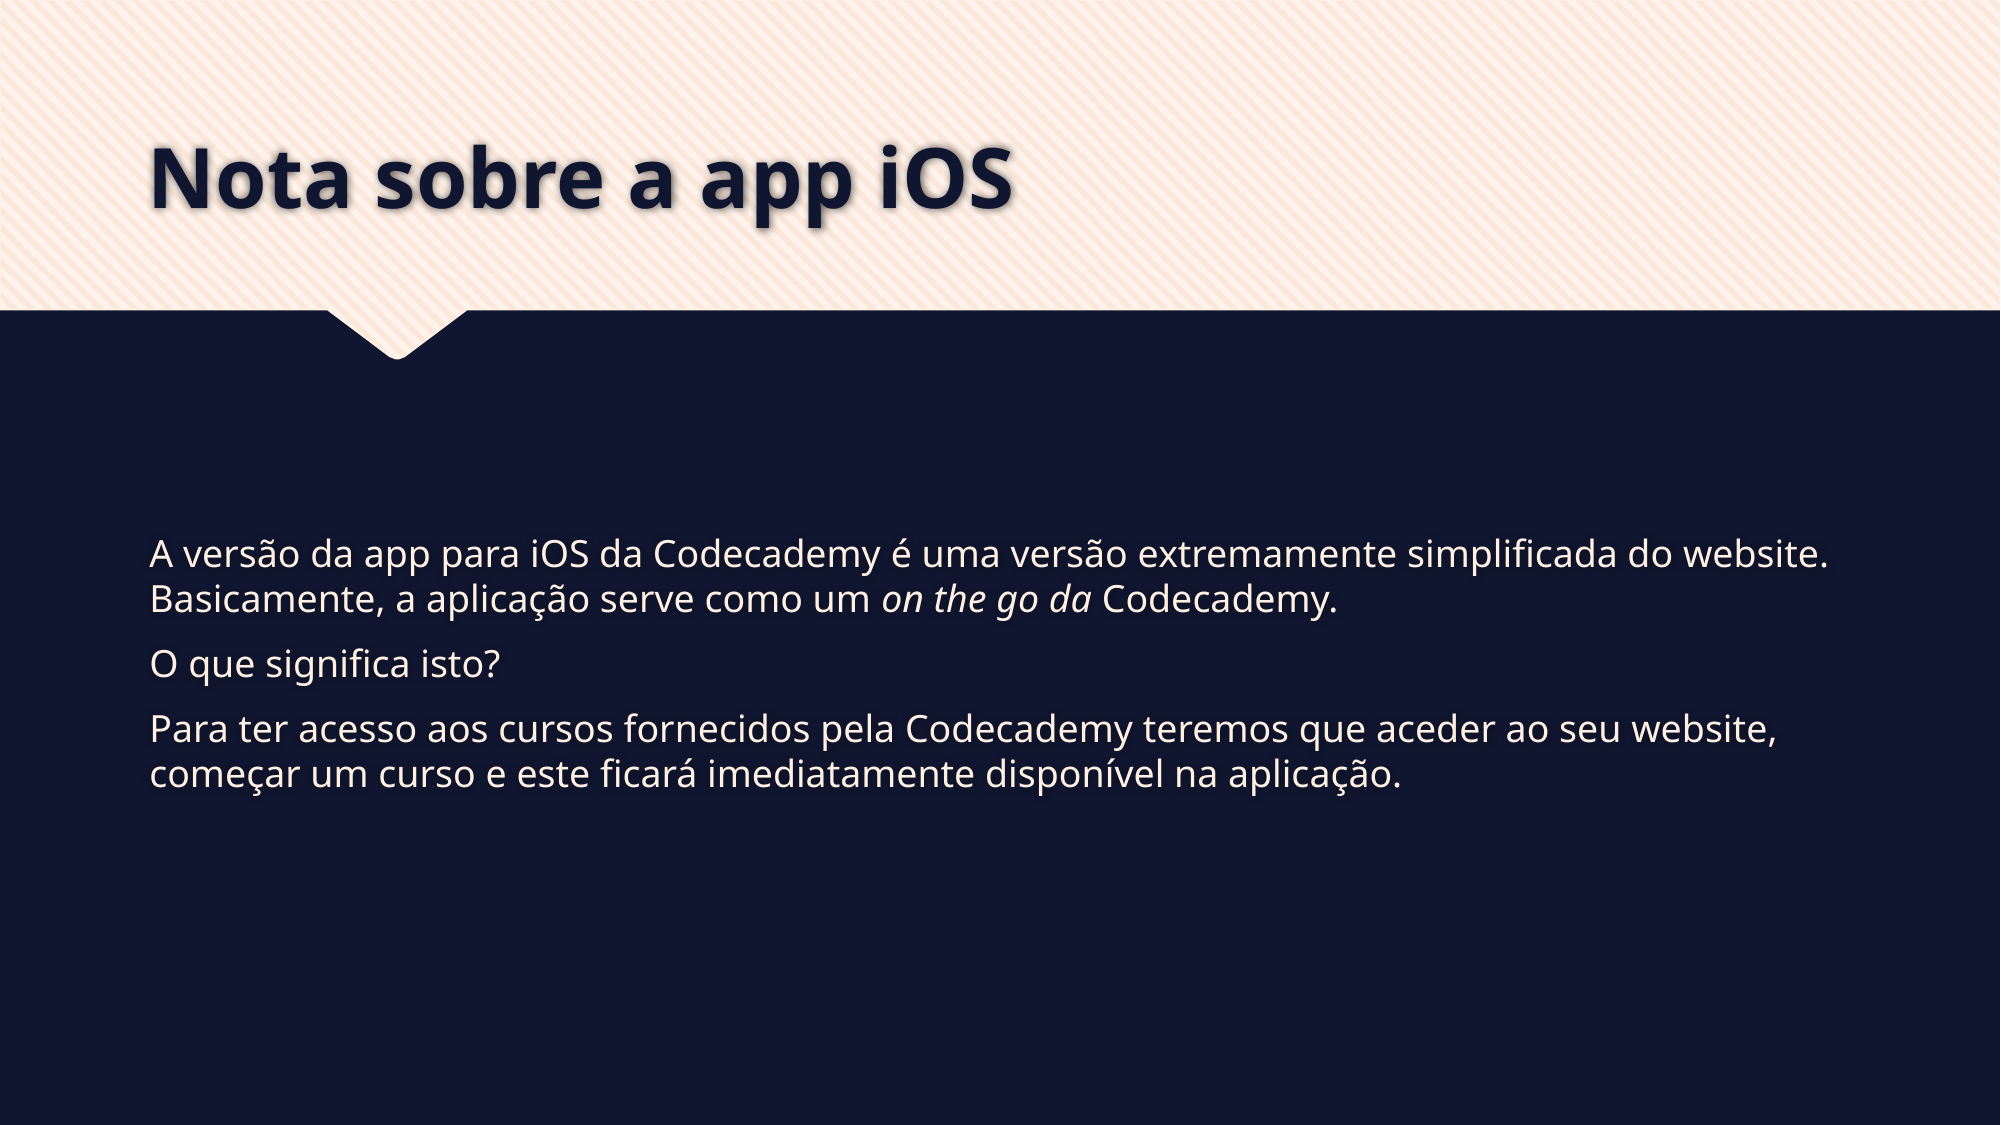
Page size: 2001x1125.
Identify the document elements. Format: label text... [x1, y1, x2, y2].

title Nota sobre a app iOS [132, 73, 1868, 233]
list A versão da app para iOS da Codecademy é uma versão extremamente simplificada do website. Basicamente, a aplicação serve como um on the go da Codecademy. O que significa isto? Para ter acesso aos cursos fornecidos pela Codecademy teremos que aceder ao seu website, começar um curso e este ficará imediatamente disponível na aplicação. [134, 364, 1866, 962]
